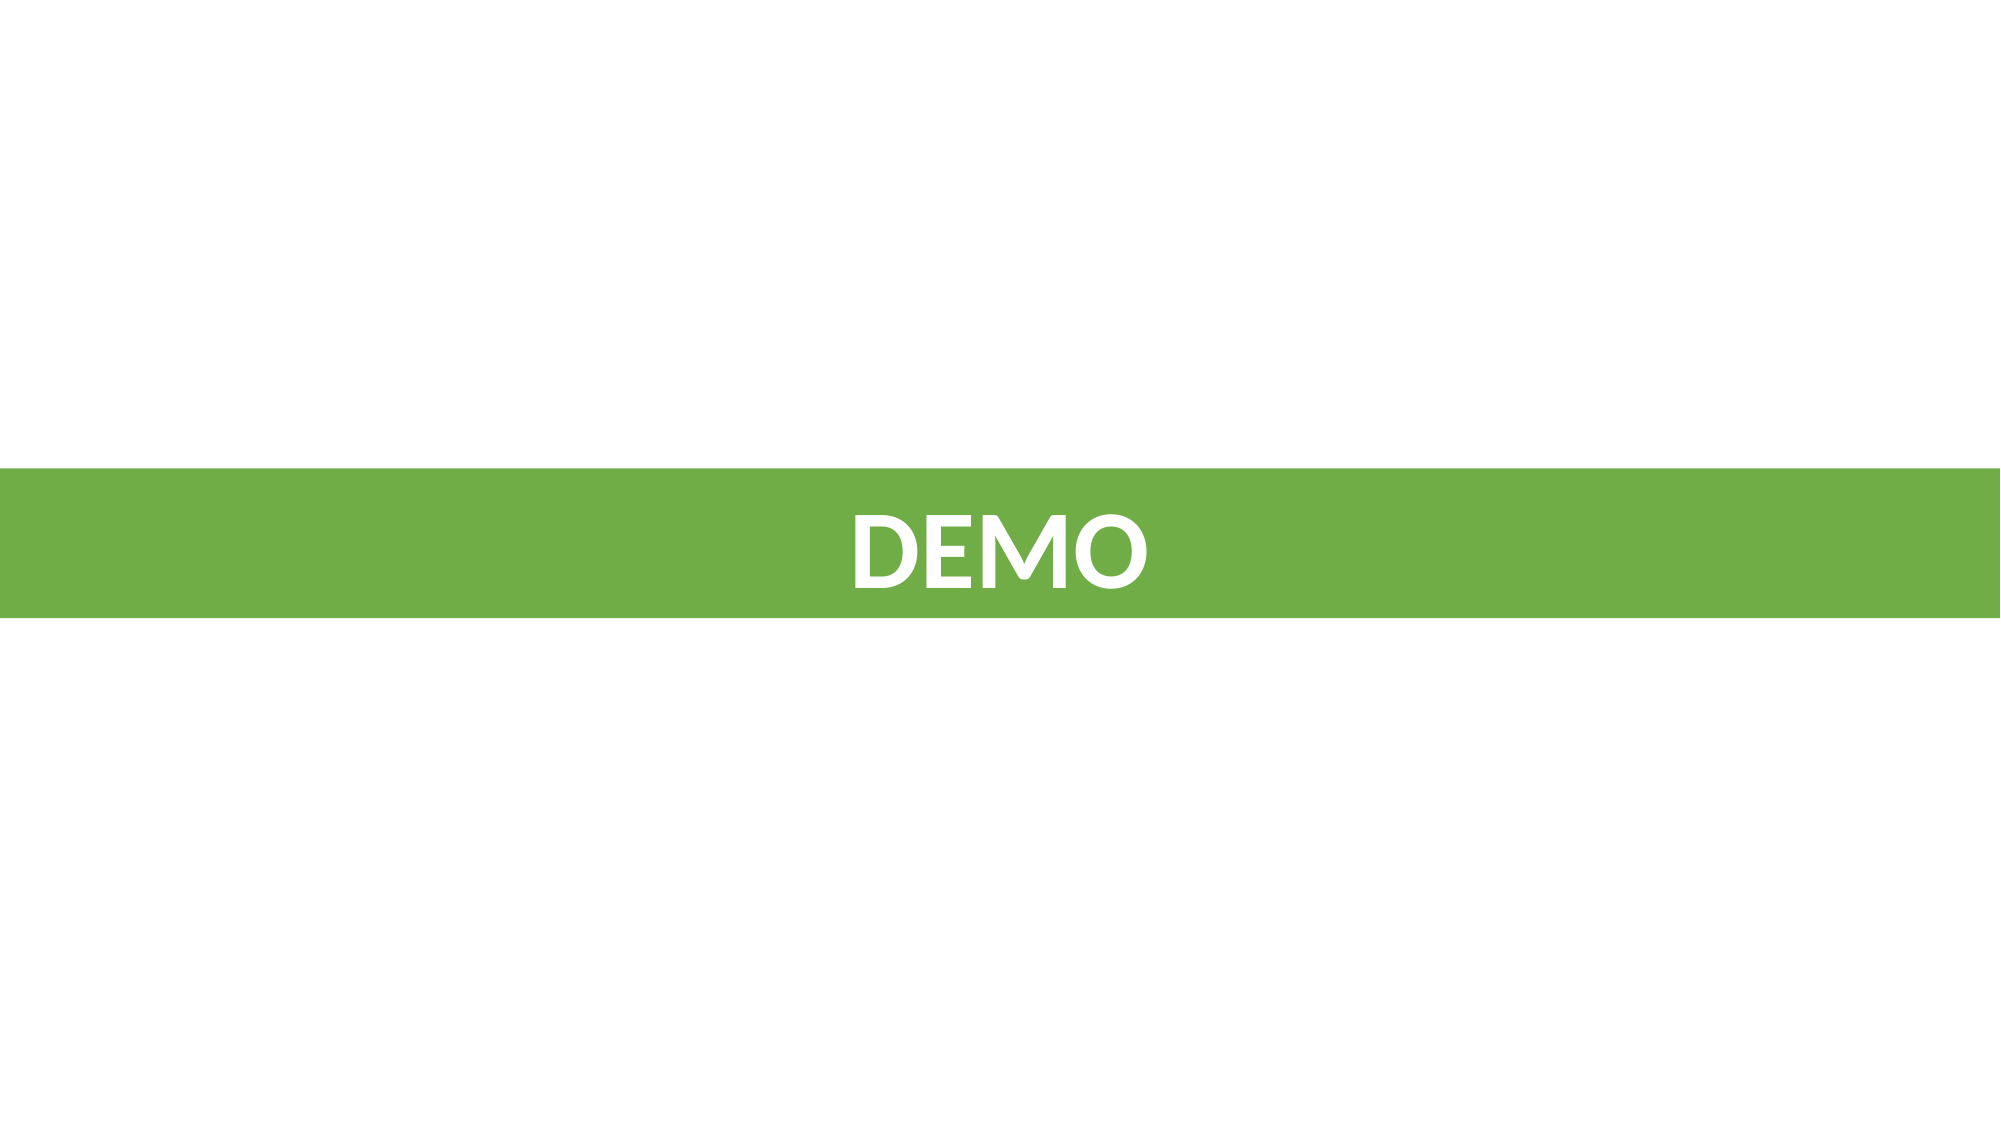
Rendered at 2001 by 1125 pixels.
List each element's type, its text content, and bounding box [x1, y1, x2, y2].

text_box DEMO [0, 468, 2000, 619]
